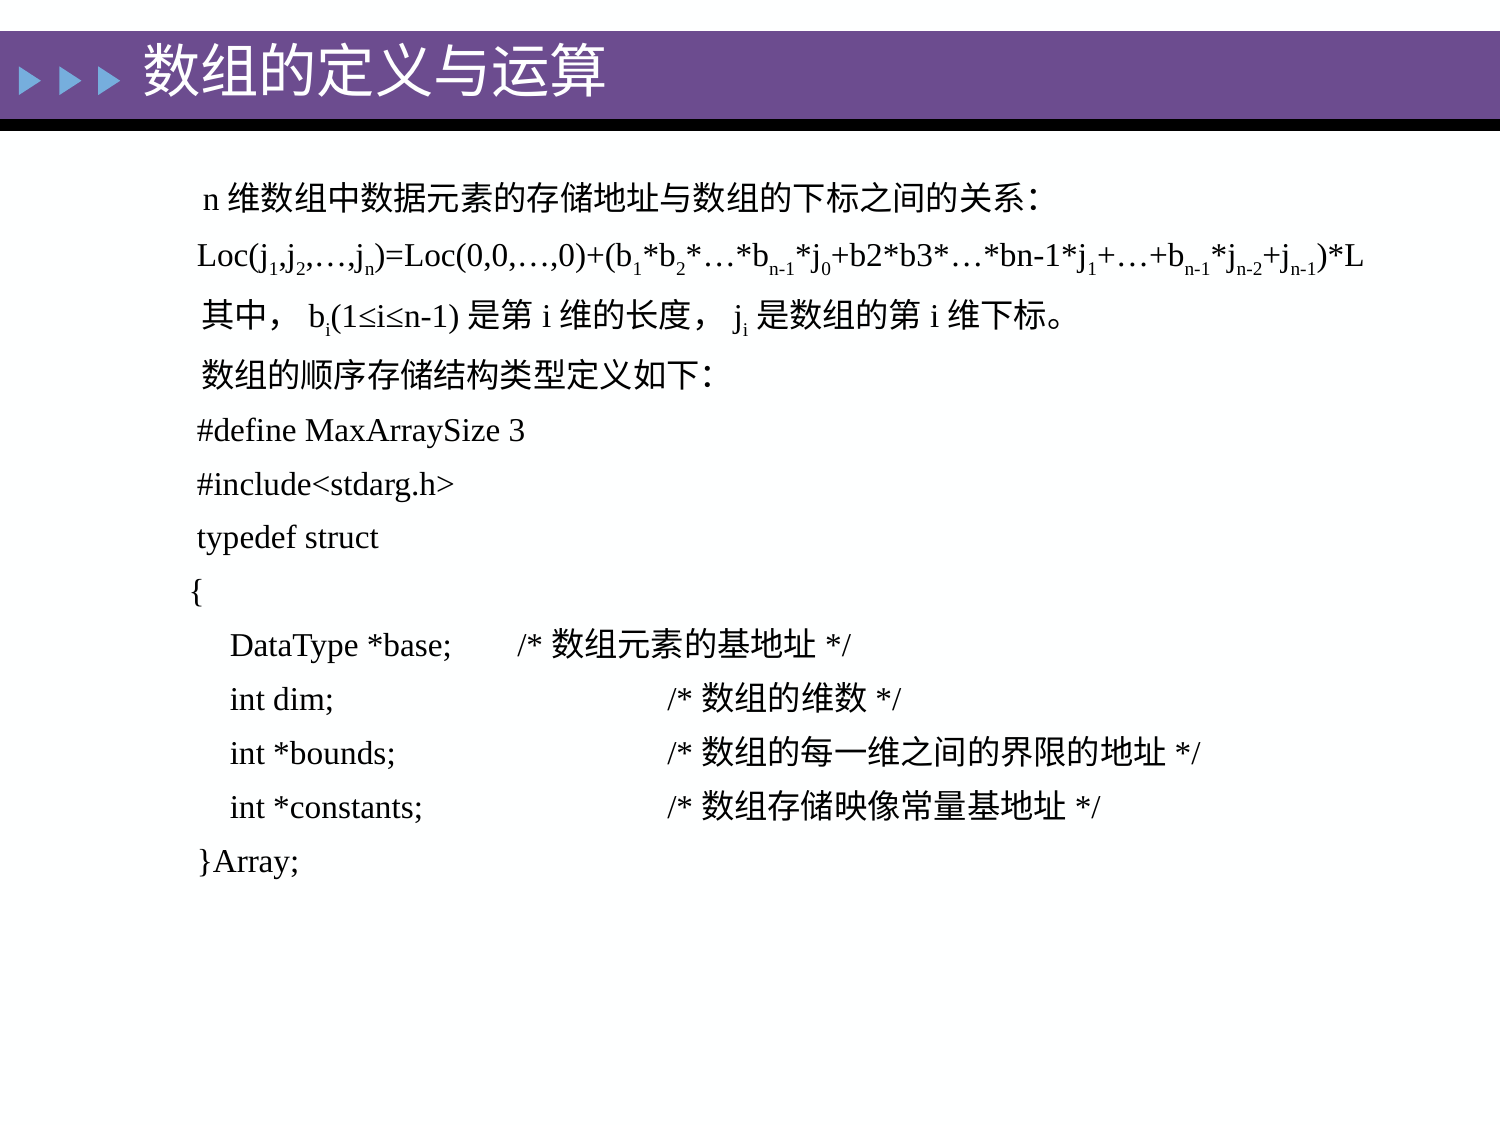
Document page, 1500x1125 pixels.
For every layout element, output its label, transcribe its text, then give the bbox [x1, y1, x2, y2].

title 数组的定义与运算 [100, 31, 1353, 109]
list n维数组中数据元素的存储地址与数组的下标之间的关系： Loc(j1,j2,…,jn)=Loc(0,0,…,0)+(b1*b2*…*bn-1*j0+b2*b3*…*bn-1*j1+…+bn-1*jn-2+jn-1)*L 其中，bi(1≤i≤n-1)是第i维的长度，ji是数组的第i维下标。 数组的顺序存储结构类型定义如下： #define MaxArraySize 3 #include<stdarg.h> typedef struct { DataType *base; /*数组元素的基地址*/ int dim; /*数组的维数*/ int *bounds; /*数组的每一维之间的界限的地址*/ int *constants; /*数组存储映像常量基地址*/ }Array; [52, 149, 1401, 500]
list n维数组中数据元素的存储地址与数组的下标之间的关系： Loc(j1,j2,…,jn)=Loc(0,0,…,0)+(b1*b2*…*bn-1*j0+b2*b3*…*bn-1*j1+…+bn-1*jn-2+jn-1)*L 其中，bi(1≤i≤n-1)是第i维的长度，ji是数组的第i维下标。 数组的顺序存储结构类型定义如下： #define MaxArraySize 3 #include<stdarg.h> typedef struct { DataType *base; /*数组元素的基地址*/ int dim; /*数组的维数*/ int *bounds; /*数组的每一维之间的界限的地址*/ int *constants; /*数组存储映像常量基地址*/ }Array; [52, 501, 1401, 1094]
